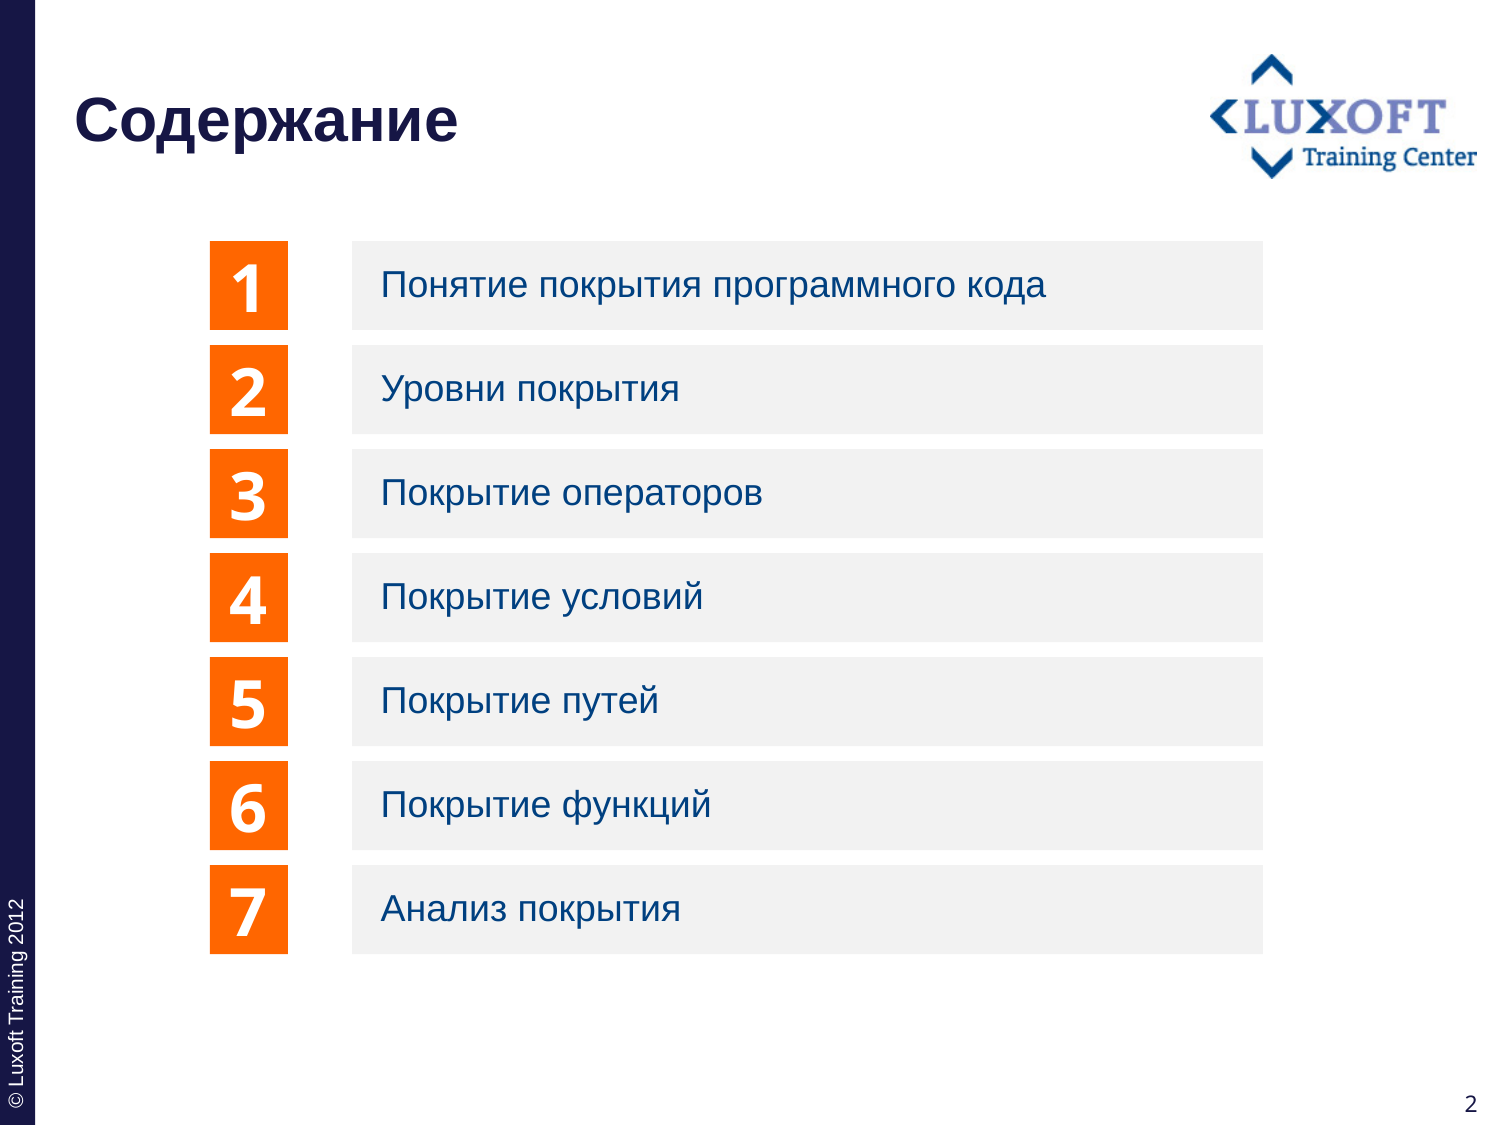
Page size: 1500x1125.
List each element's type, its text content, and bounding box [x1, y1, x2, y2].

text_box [209, 760, 1264, 851]
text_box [209, 344, 1264, 435]
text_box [209, 552, 1264, 643]
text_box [209, 864, 1264, 955]
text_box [209, 448, 1264, 539]
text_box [209, 240, 1264, 331]
title Содержание [59, 67, 1093, 164]
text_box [209, 656, 1264, 747]
picture [1210, 54, 1477, 179]
